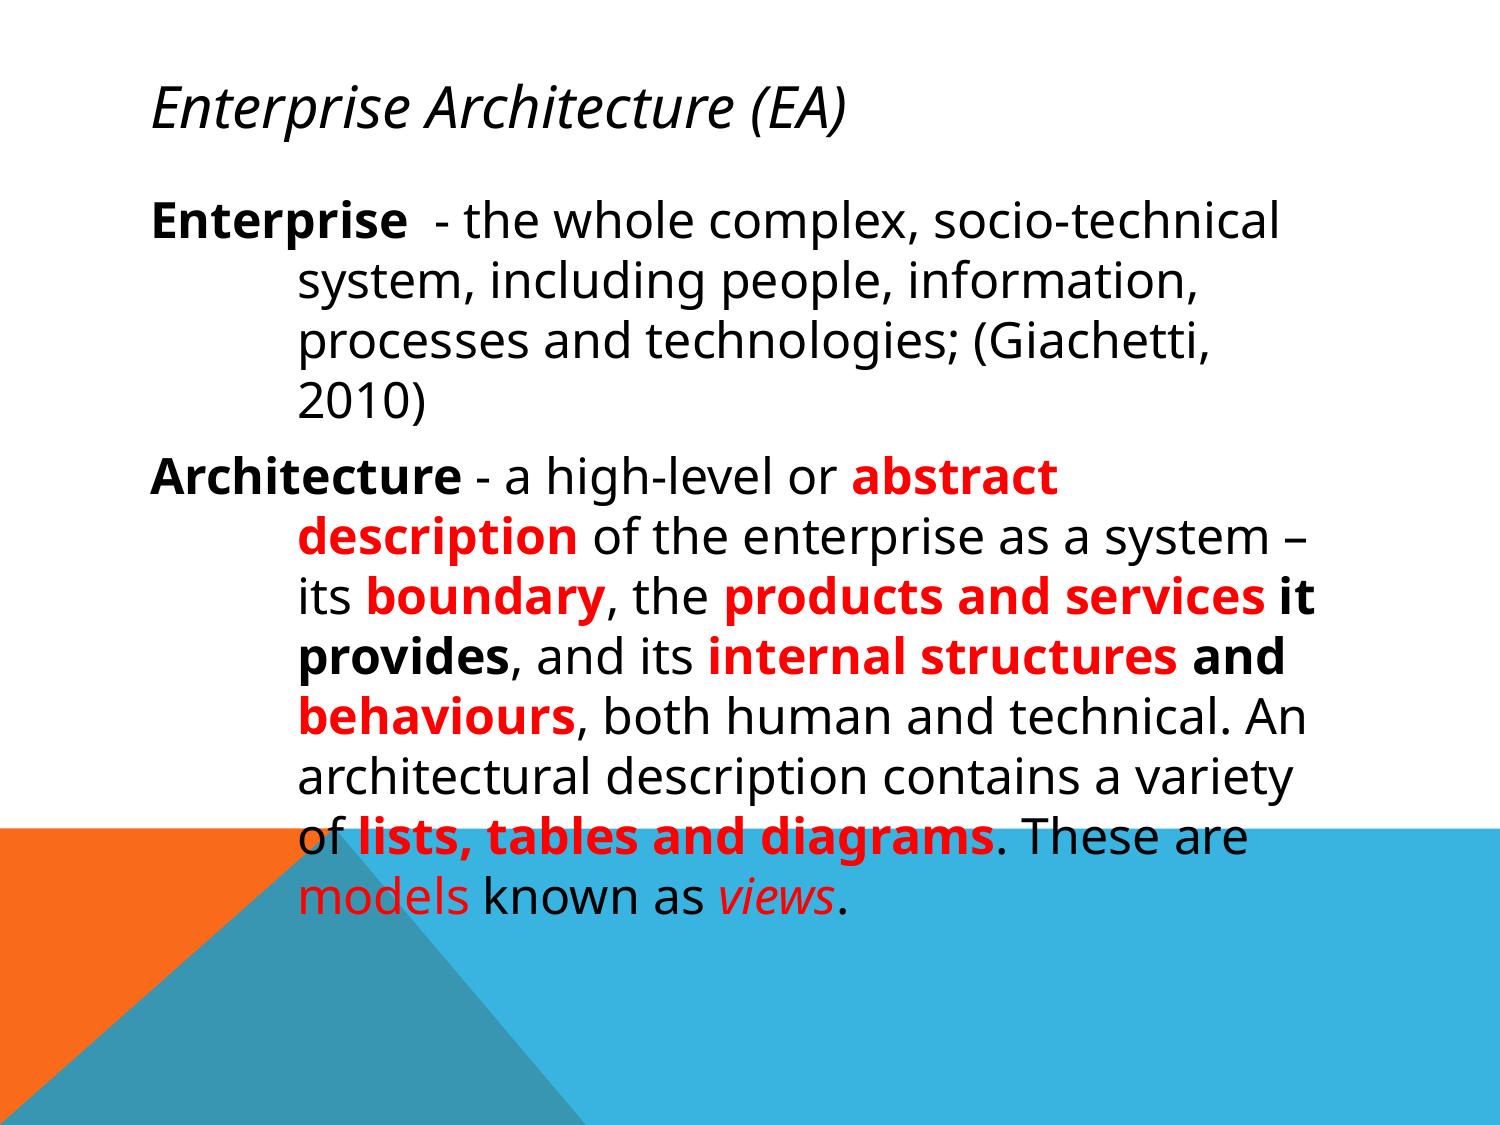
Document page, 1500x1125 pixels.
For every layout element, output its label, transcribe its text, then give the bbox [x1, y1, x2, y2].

list Enterprise - the whole complex, socio-technical system, including people, information, processes and technologies; (Giachetti, 2010) Architecture - a high-level or abstract description of the enterprise as a system – its boundary, the products and services it provides, and its internal structures and behaviours, both human and technical. An architectural description contains a variety of lists, tables and diagrams. These are models known as views. [135, 180, 1369, 823]
title Enterprise Architecture (EA) [135, 60, 1369, 150]
